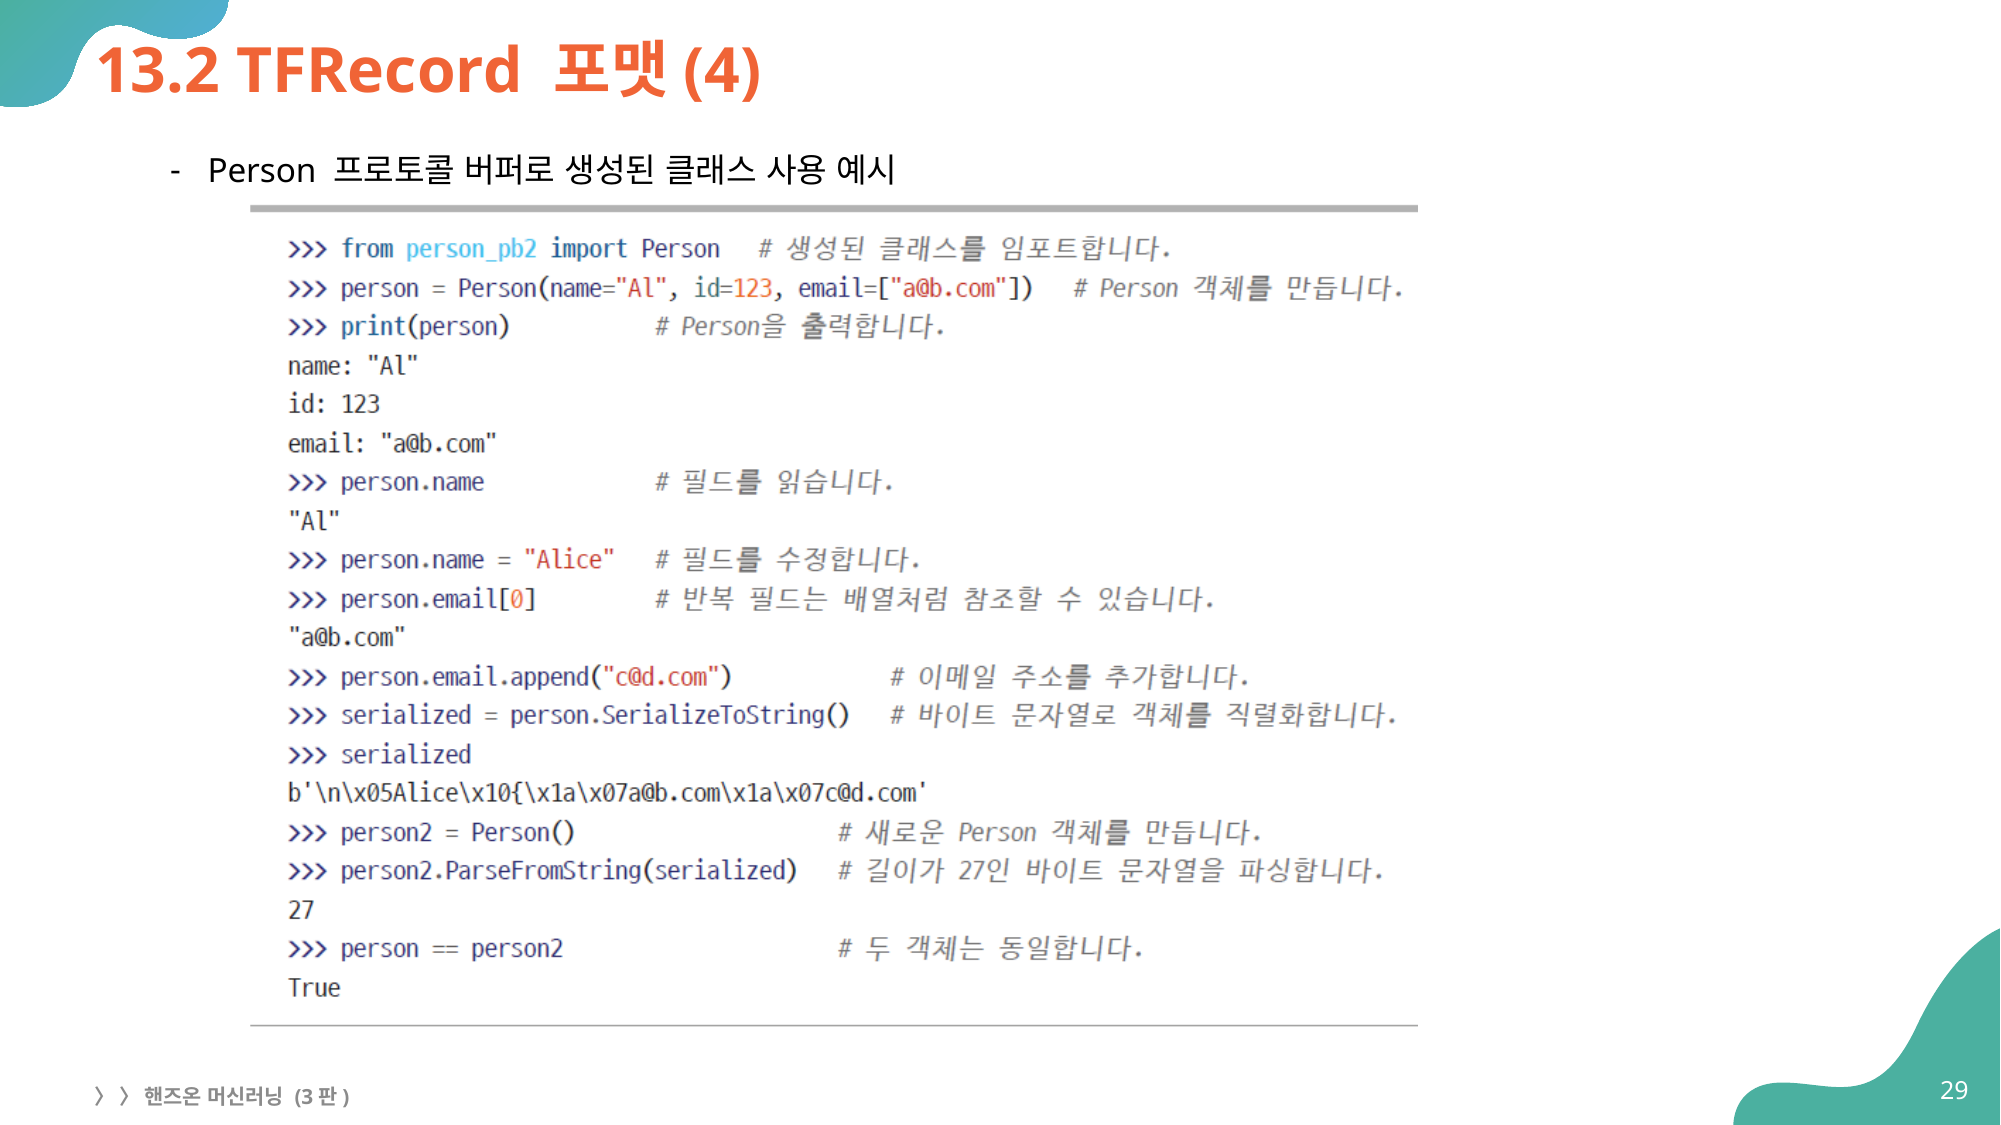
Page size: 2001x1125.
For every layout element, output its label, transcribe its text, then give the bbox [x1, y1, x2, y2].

slide_number 29 [1917, 1061, 1984, 1122]
picture [249, 201, 1418, 1035]
footer 〉 〉 핸즈온 머신러닝 (3판) [79, 1078, 755, 1114]
title 13.2 TFRecord 포맷(4) [79, 17, 1931, 128]
list Person 프로토콜 버퍼로 생성된 클래스 사용 예시 [79, 133, 1892, 1035]
